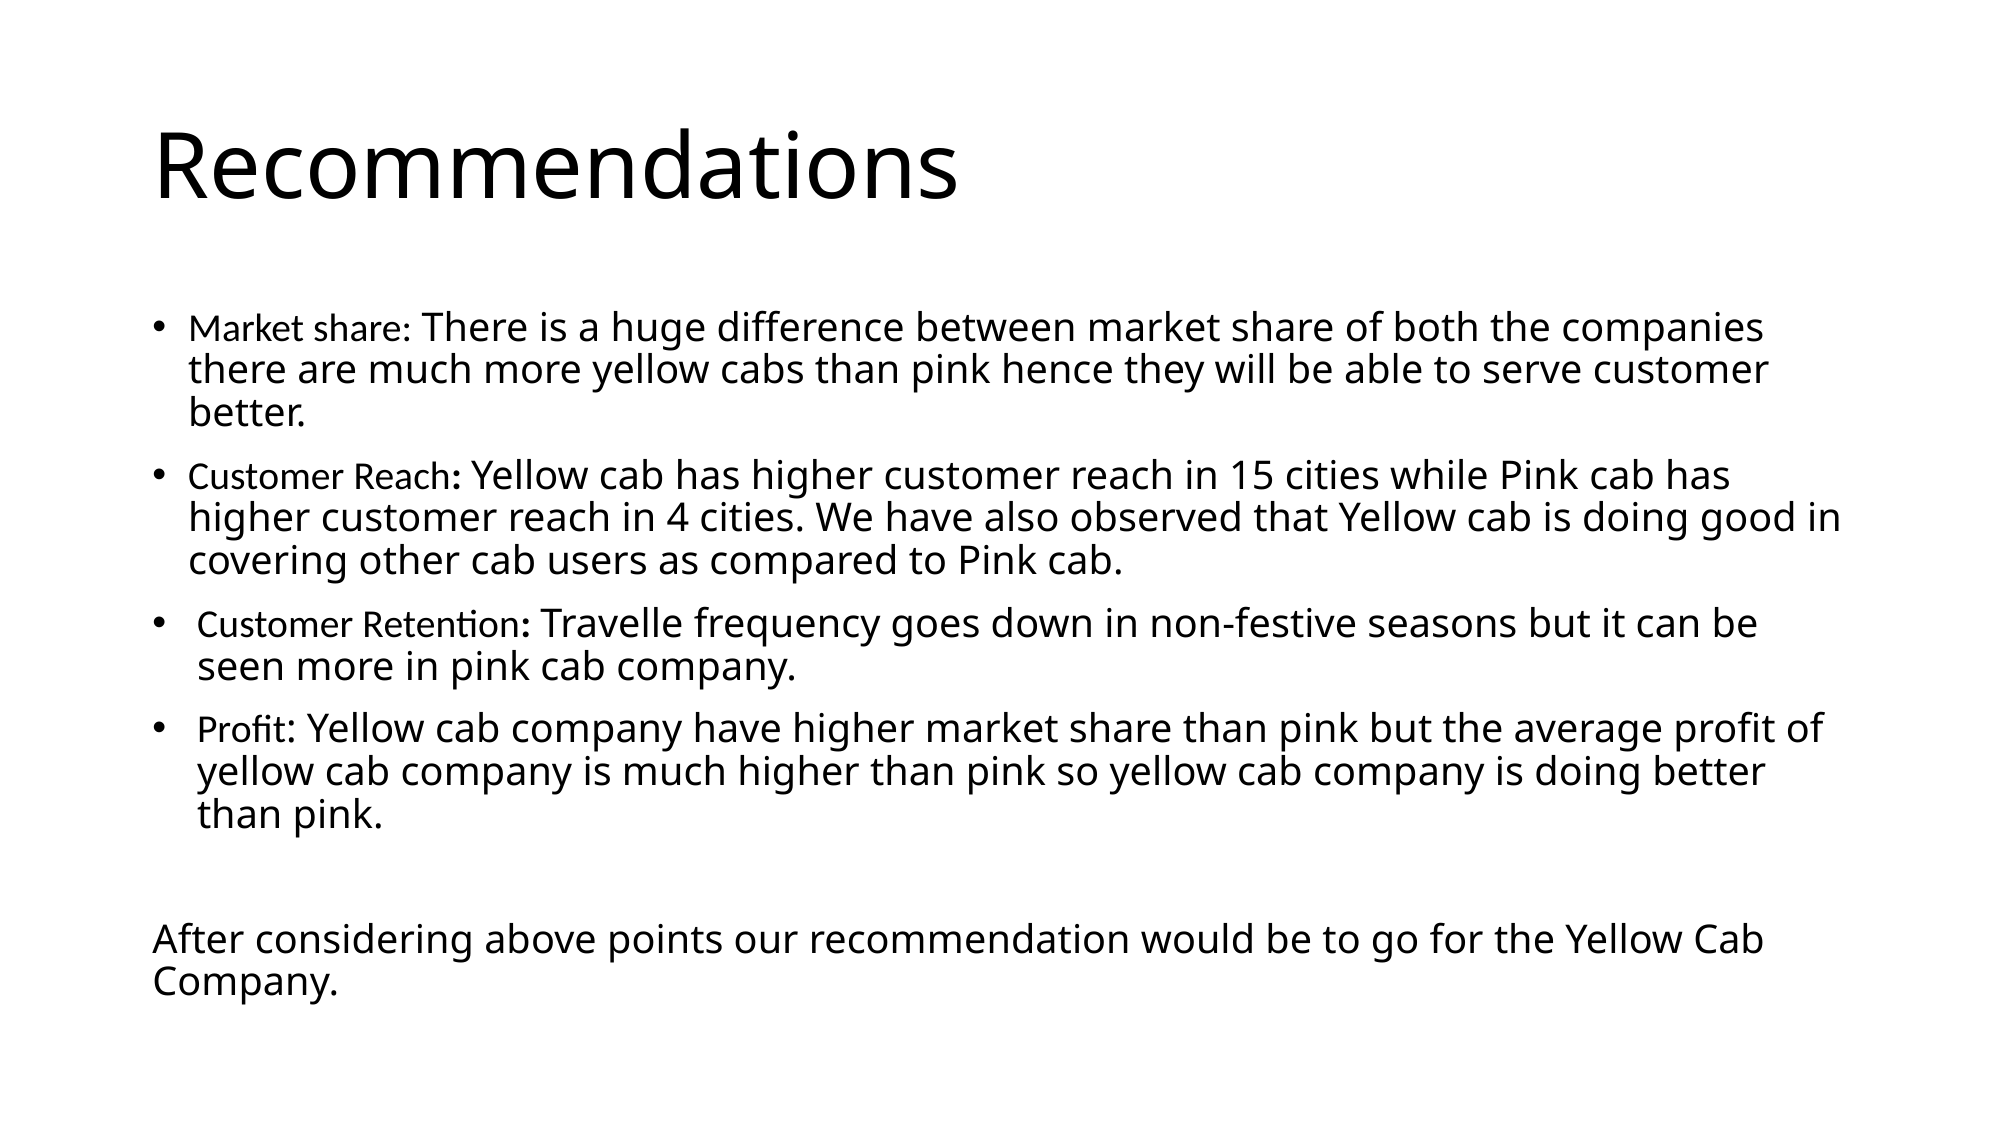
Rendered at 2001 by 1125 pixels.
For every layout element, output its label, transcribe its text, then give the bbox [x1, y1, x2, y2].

list Market share: There is a huge difference between market share of both the companies there are much more yellow cabs than pink hence they will be able to serve customer better. Customer Reach: Yellow cab has higher customer reach in 15 cities while Pink cab has higher customer reach in 4 cities. We have also observed that Yellow cab is doing good in covering other cab users as compared to Pink cab. Customer Retention: Travelle frequency goes down in non-festive seasons but it can be seen more in pink cab company. Profit: Yellow cab company have higher market share than pink but the average profit of yellow cab company is much higher than pink so yellow cab company is doing better than pink. After considering above points our recommendation would be to go for the Yellow Cab Company. [137, 299, 1863, 1014]
title Recommendations [137, 59, 1863, 278]
